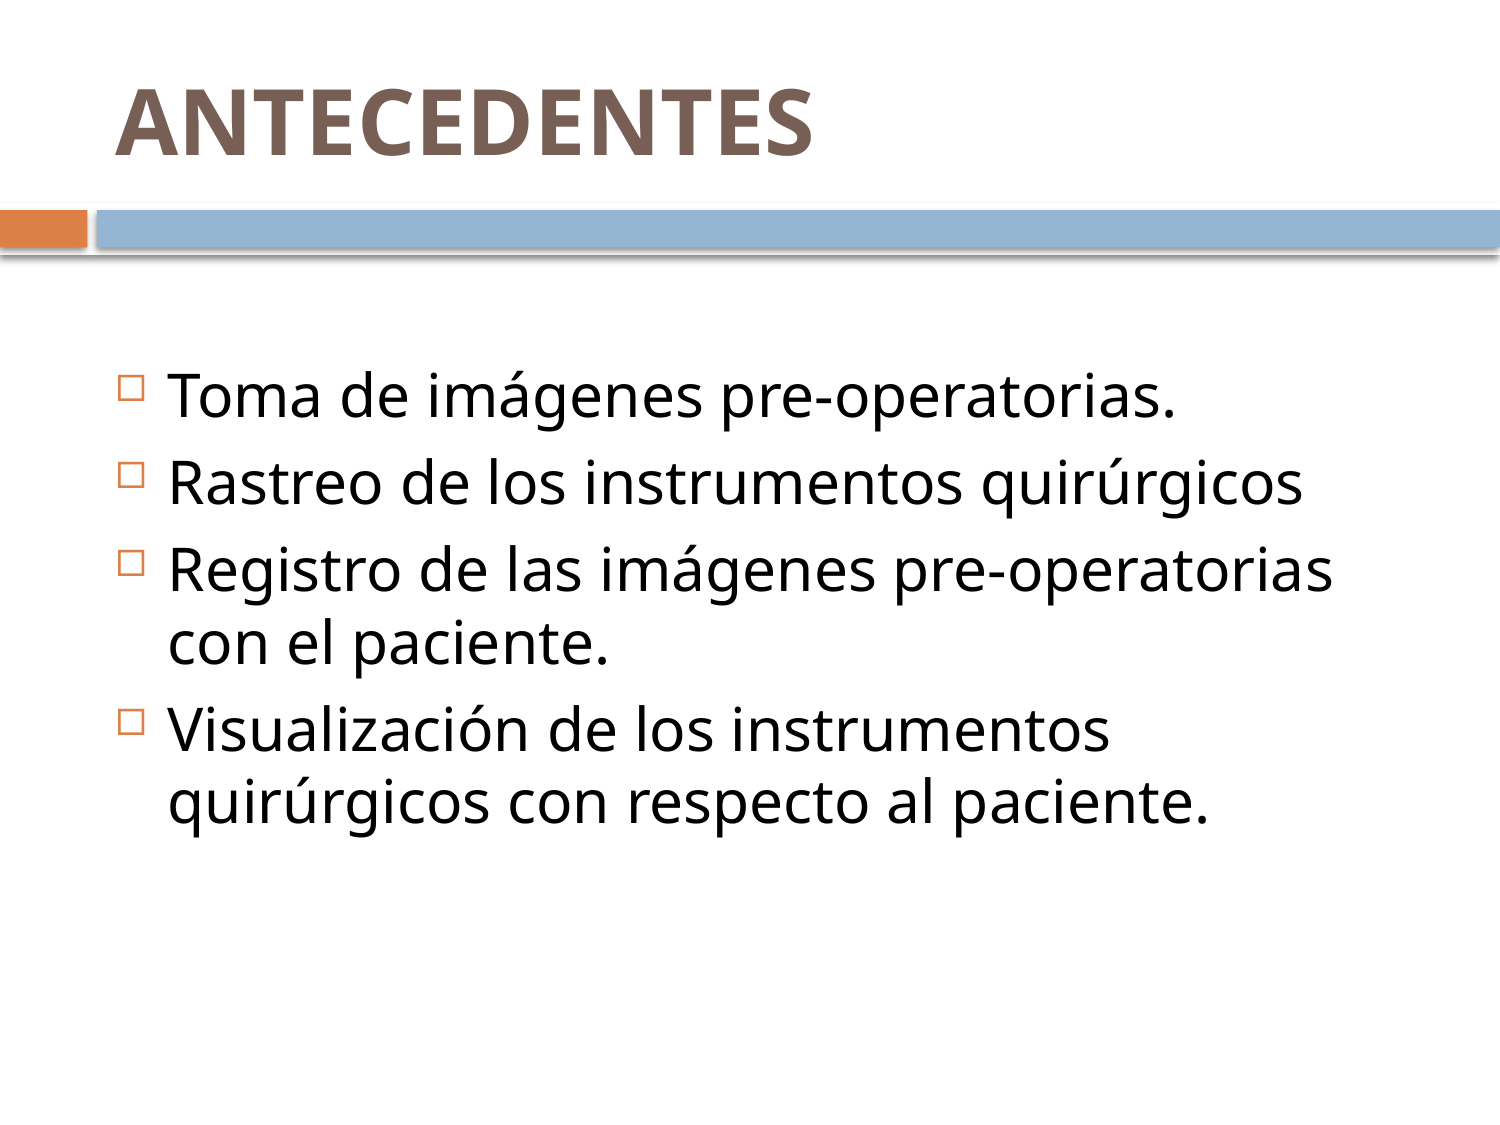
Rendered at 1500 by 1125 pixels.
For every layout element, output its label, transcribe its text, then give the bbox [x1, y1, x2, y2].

title ANTECEDENTES [100, 37, 1438, 200]
list Toma de imágenes pre-operatorias. Rastreo de los instrumentos quirúrgicos Registro de las imágenes pre-operatorias con el paciente. Visualización de los instrumentos quirúrgicos con respecto al paciente. [100, 262, 1438, 1000]
